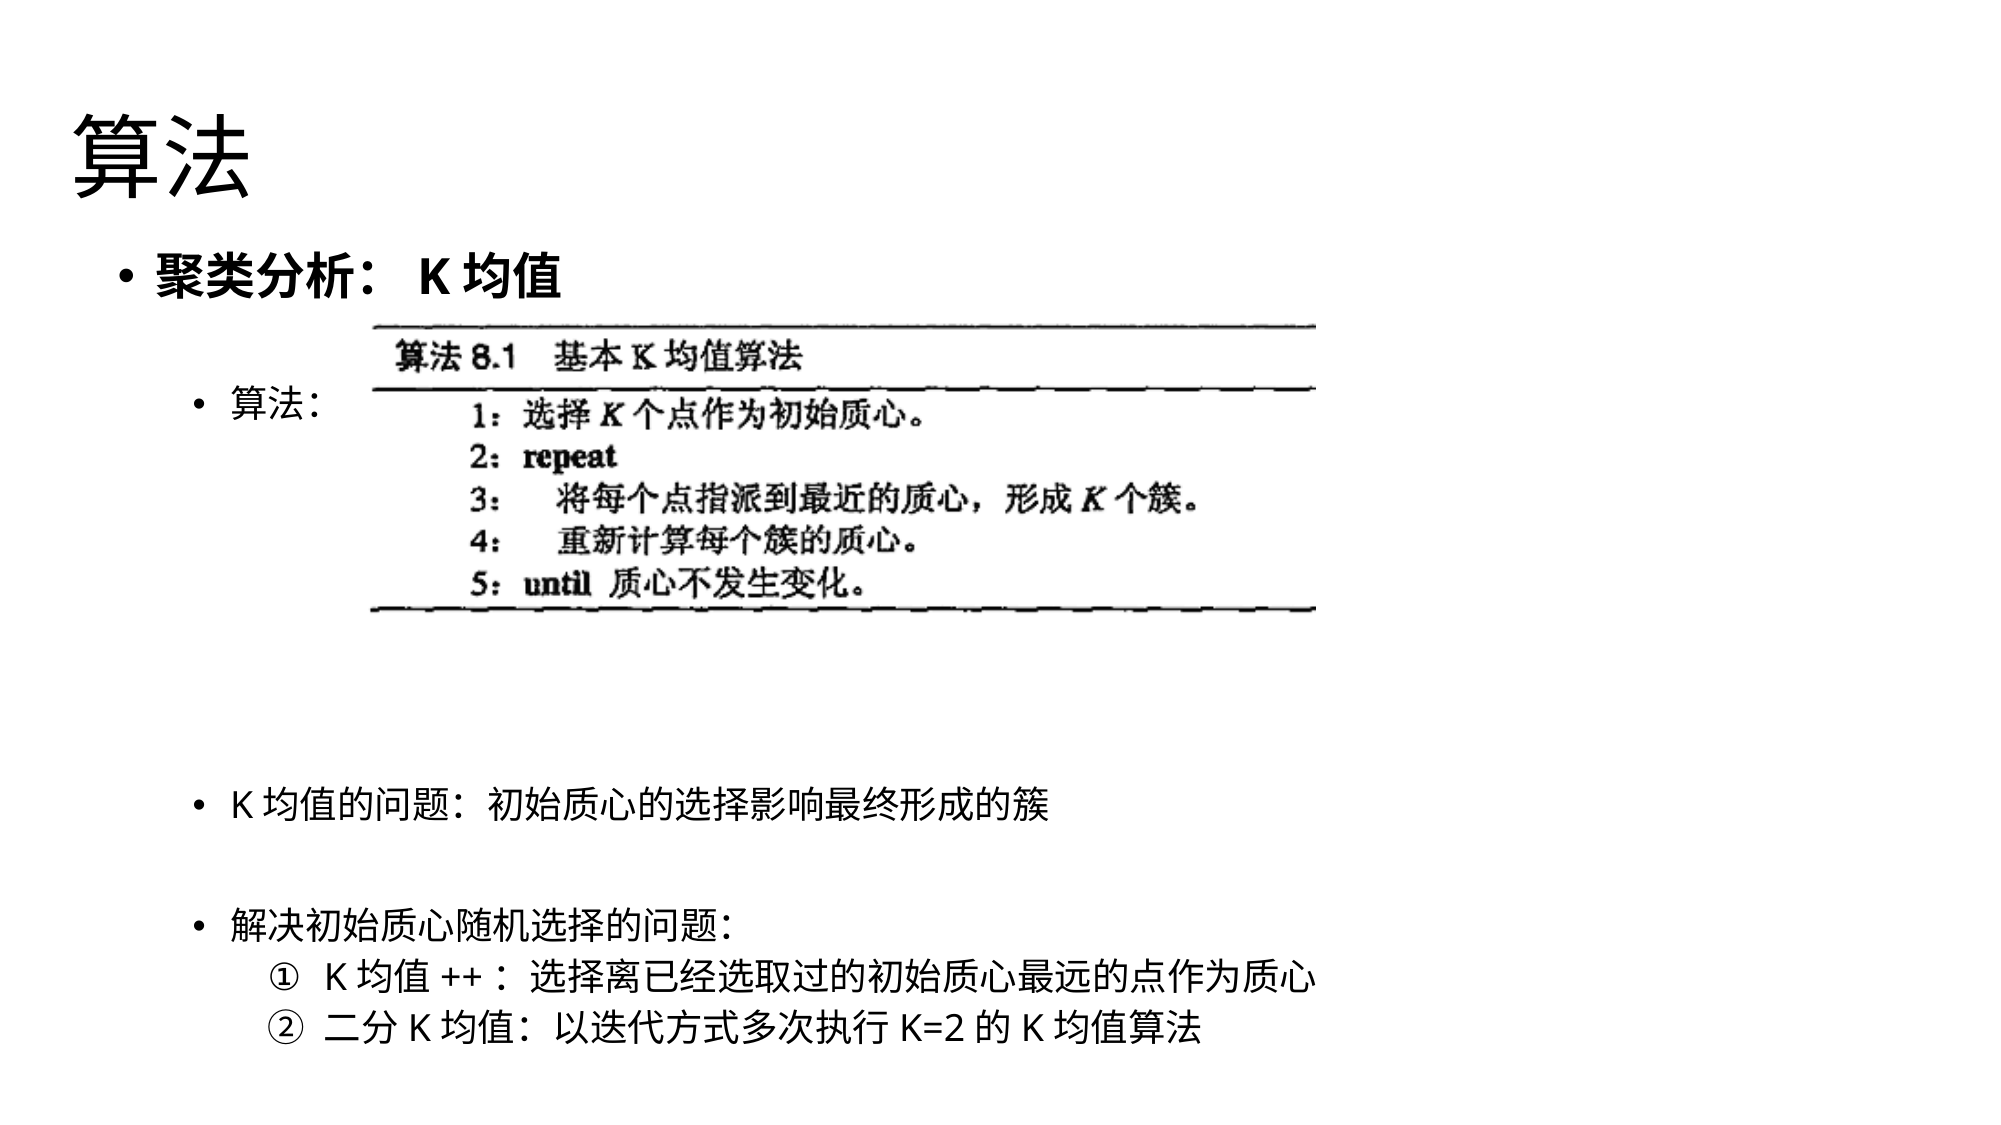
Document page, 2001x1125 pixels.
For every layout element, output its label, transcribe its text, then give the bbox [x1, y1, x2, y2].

picture [358, 306, 1316, 658]
list 聚类分析：K均值 算法： K均值的问题：初始质心的选择影响最终形成的簇 解决初始质心随机选择的问题： K均值++：选择离已经选取过的初始质心最远的点作为质心 二分K均值：以迭代方式多次执行K=2的K均值算法 [102, 243, 1781, 1073]
title 算法 [55, 52, 1781, 271]
